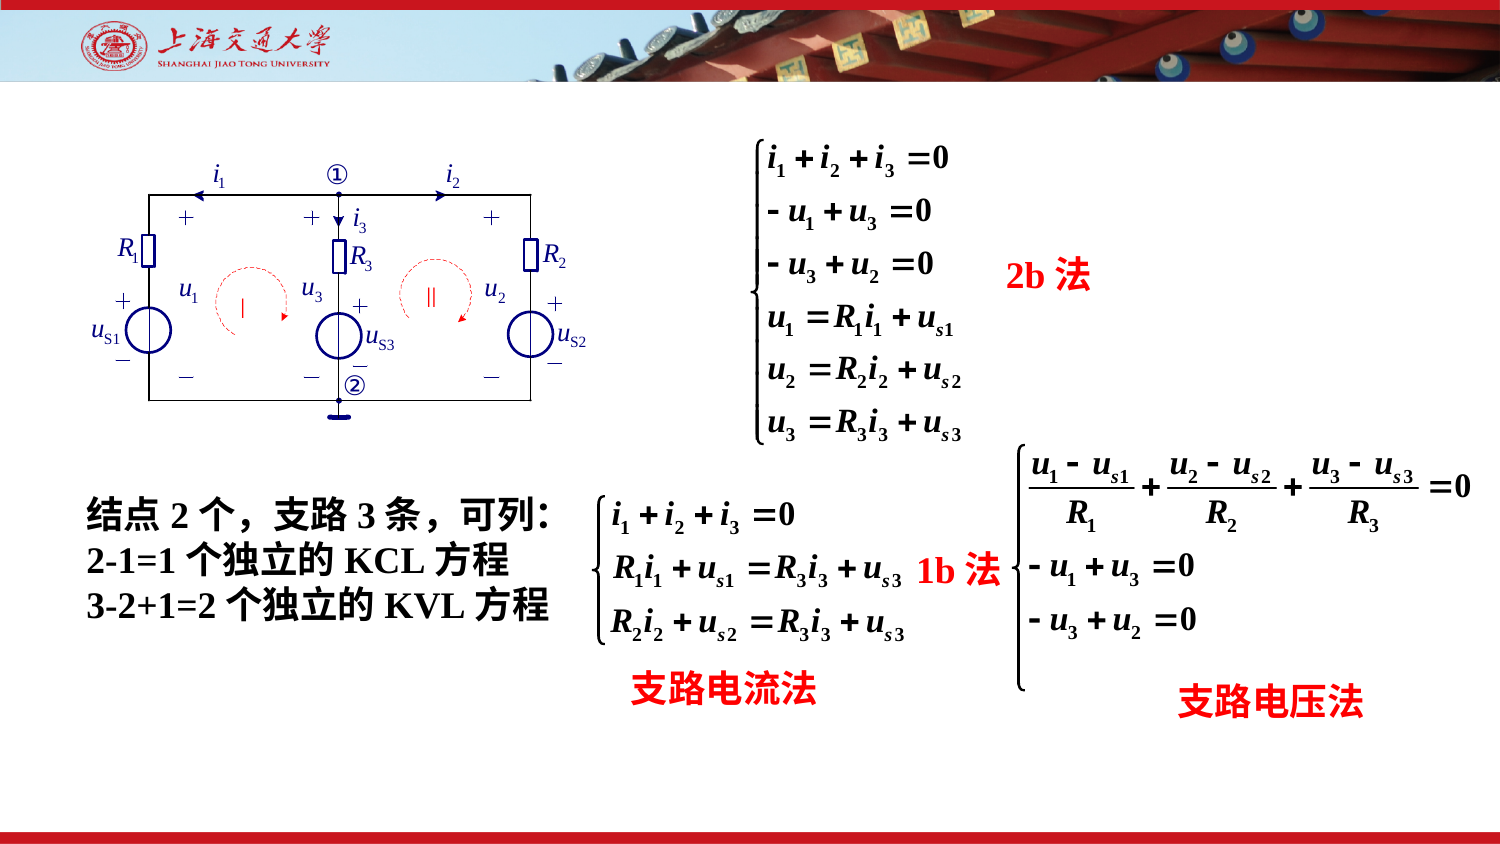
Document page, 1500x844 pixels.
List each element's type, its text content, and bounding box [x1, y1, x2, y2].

text_box 2b法 [991, 244, 1163, 304]
text_box 支路电压法 [1162, 698, 1404, 731]
text_box 结点2个，支路3条，可列： 2-1=1个独立的KCL方程 3-2+1=2个独立的KVL方程 [71, 483, 598, 634]
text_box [46, 144, 616, 439]
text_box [743, 131, 970, 451]
text_box 支路电流法 [615, 657, 857, 718]
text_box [584, 487, 916, 651]
text_box 1b法 [916, 538, 1004, 599]
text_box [1004, 436, 1478, 698]
picture [0, 0, 1500, 82]
